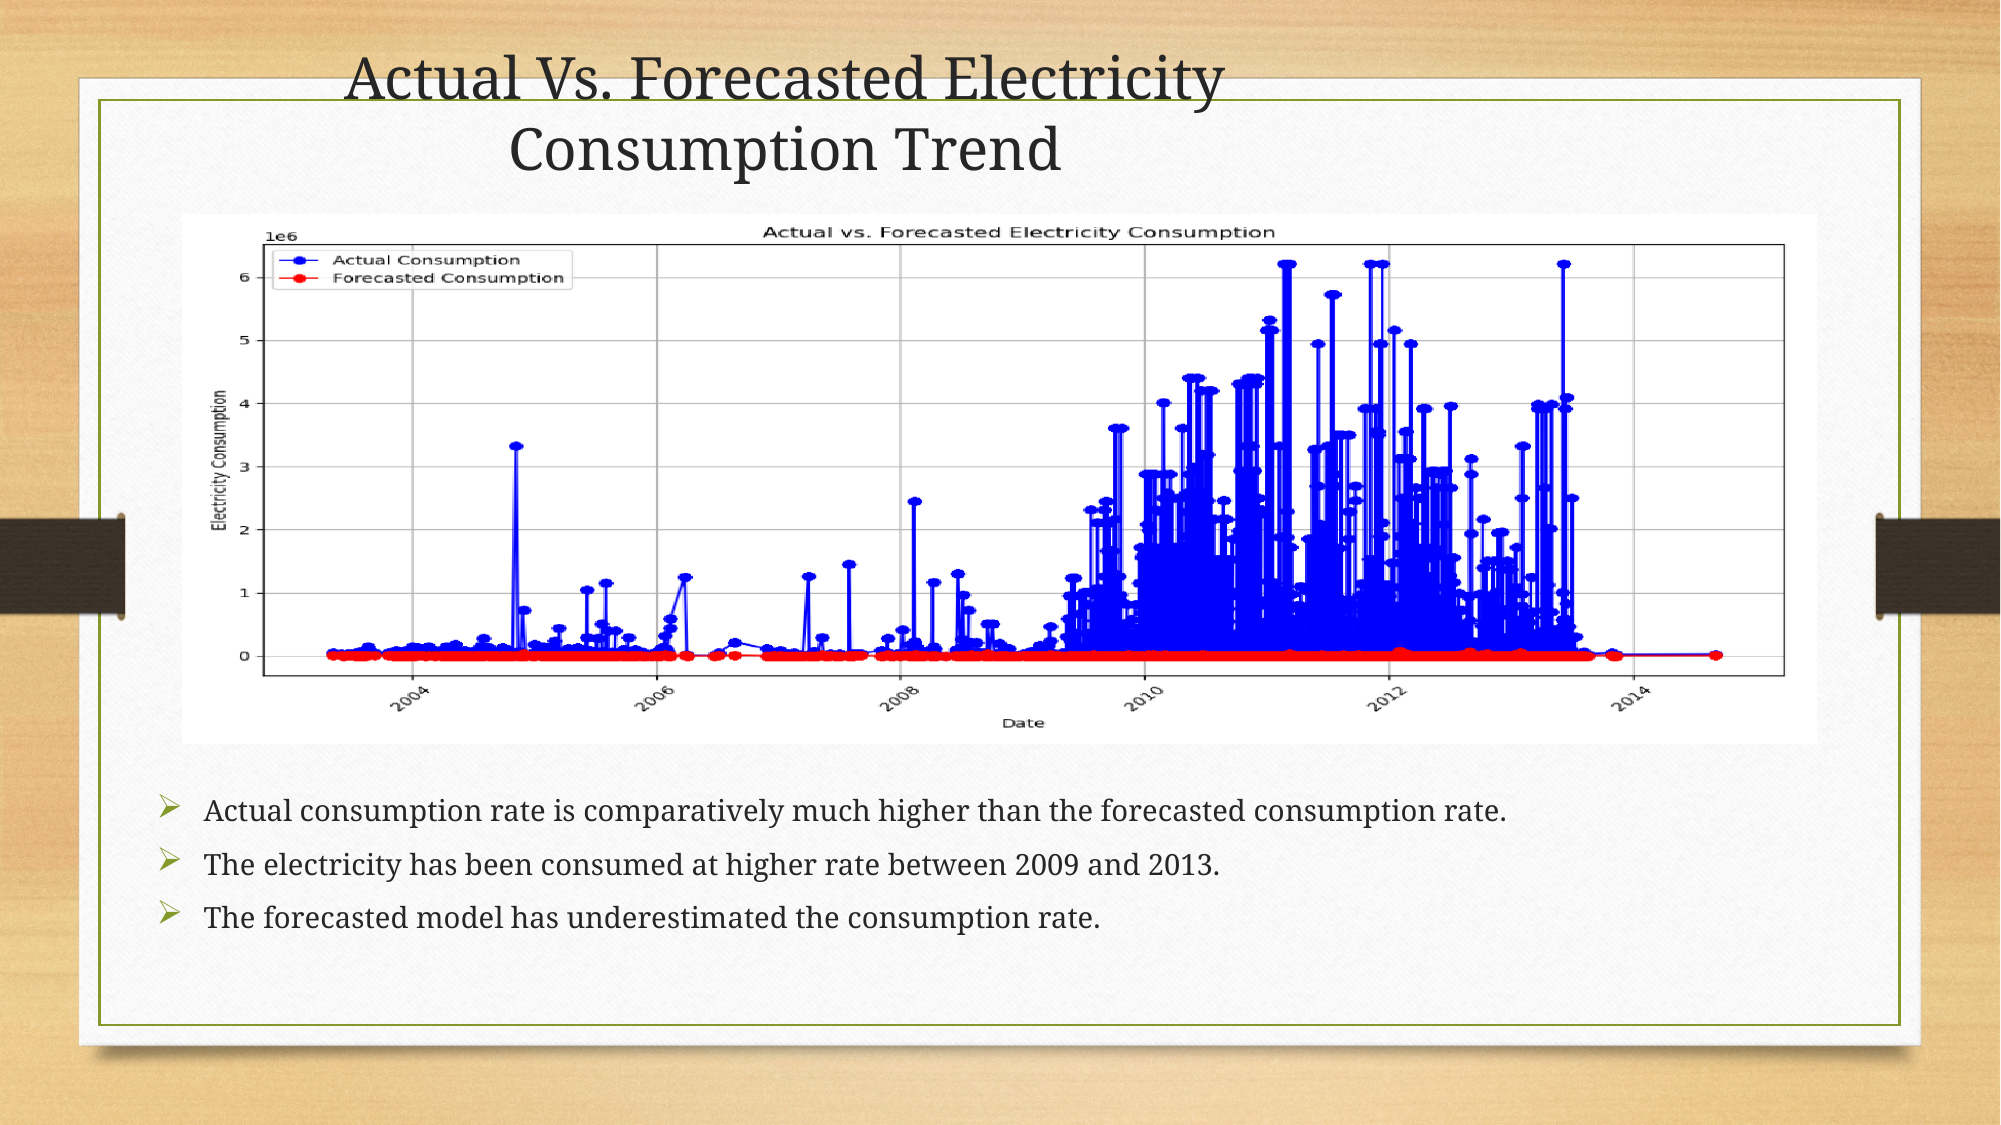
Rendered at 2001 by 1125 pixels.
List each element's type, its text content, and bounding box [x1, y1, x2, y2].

title Actual Vs. Forecasted Electricity Consumption Trend [153, 108, 1418, 190]
picture [0, 0, 2001, 1125]
list Actual consumption rate is comparatively much higher than the forecasted consumption rate. The electricity has been consumed at higher rate between 2009 and 2013. The forecasted model has underestimated the consumption rate. [141, 785, 1789, 964]
